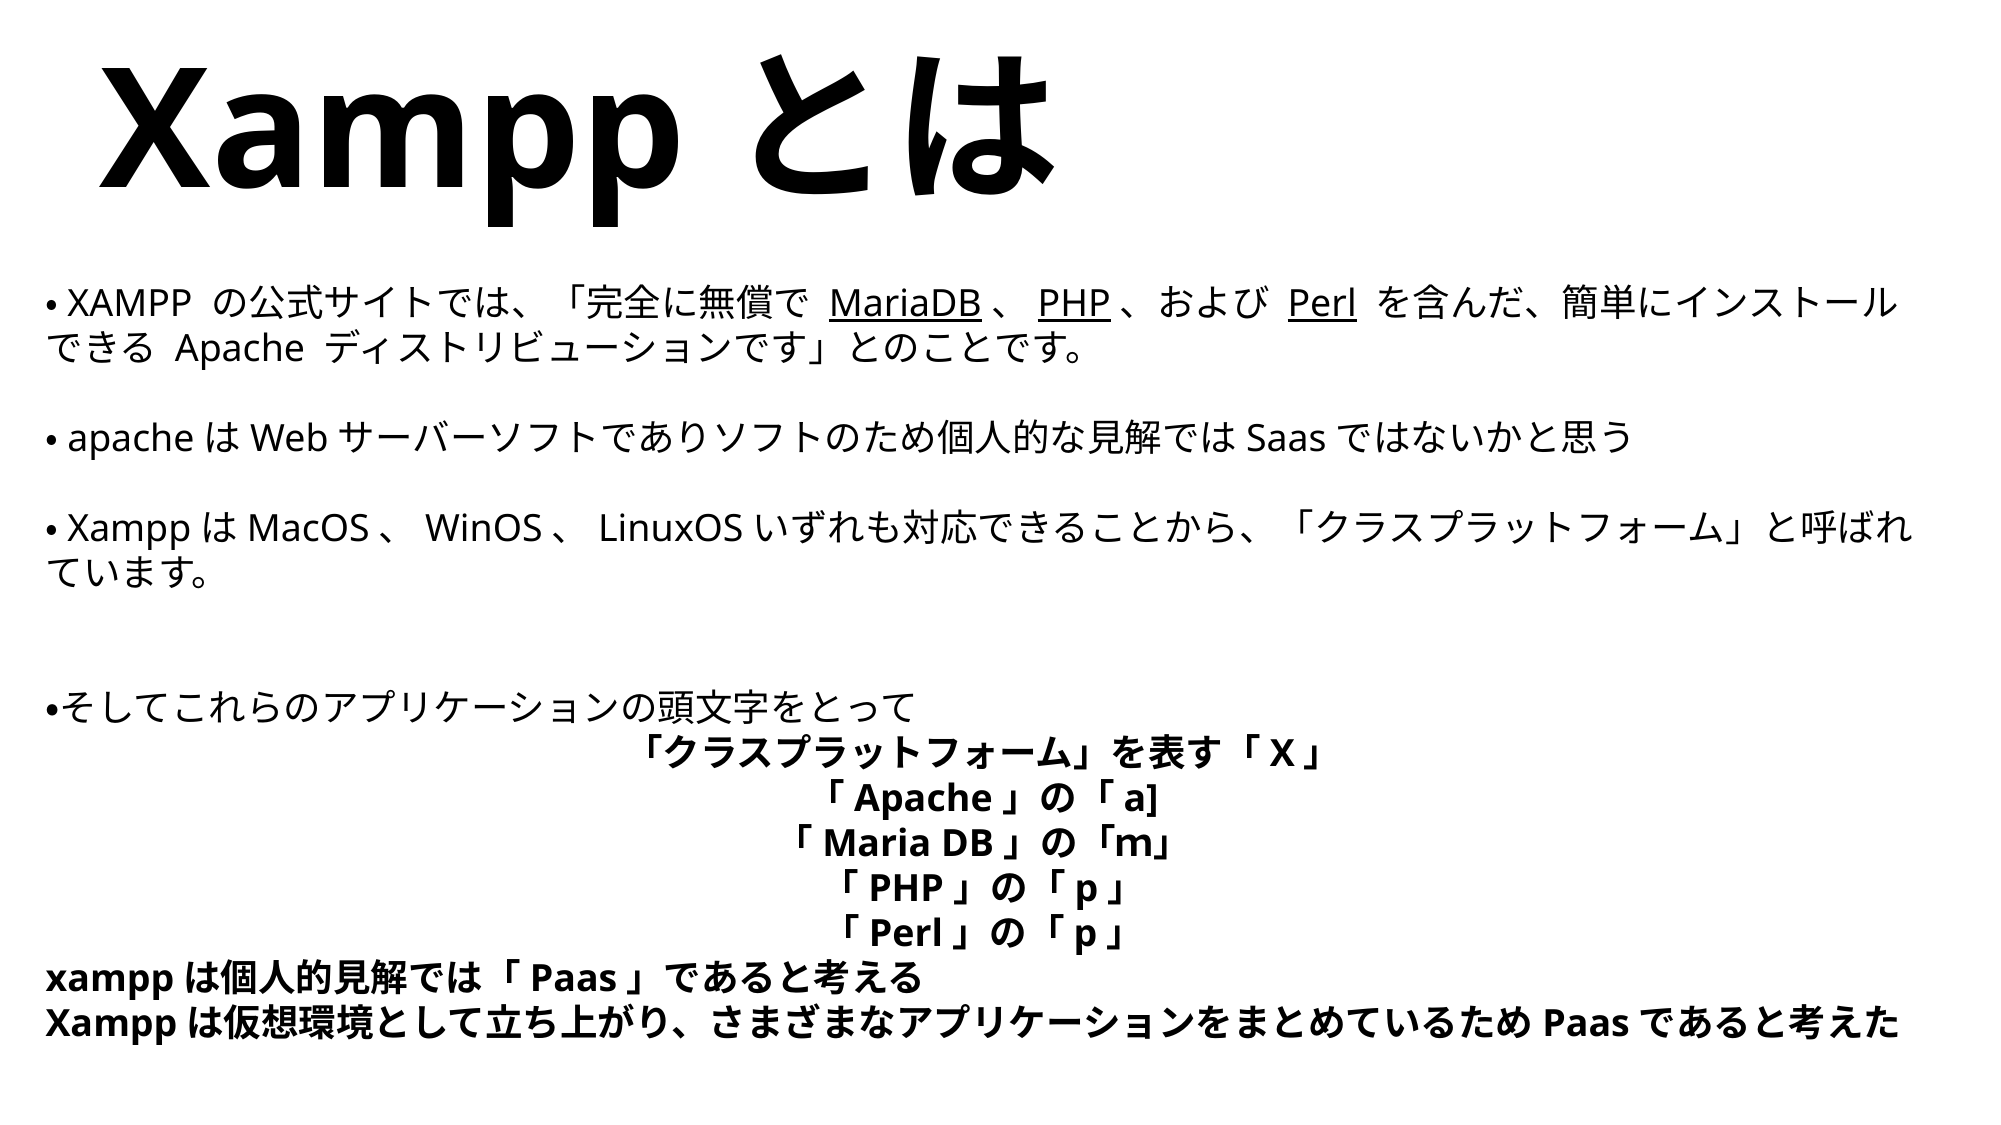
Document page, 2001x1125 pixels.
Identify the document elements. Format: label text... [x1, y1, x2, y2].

title Xamppとは [0, 22, 1253, 231]
text_box ・XAMPP の公式サイトでは、「完全に無償で MariaDB、PHP、および Perl を含んだ、簡単にインストールできる Apache ディストリビューションです」とのことです。 ・apacheはWebサーバーソフトでありソフトのため個人的な見解ではSaasではないかと思う ・XamppはMacOS、WinOS、LinuxOSいずれも対応できることから、「クラスプラットフォーム」と呼ばれています。 ・そしてこれらのアプリケーションの頭文字をとって 「クラスプラットフォーム」を表す「X」 「Apache」の「a] 「Maria DB」の「ｍ」 「PHP」の「p」 「Perl」の「p」 xamppは個人的見解では「Paas」であると考える Xamppは仮想環境として立ち上がり、さまざまなアプリケーションをまとめているためPaasであると考えた [30, 271, 1936, 1051]
